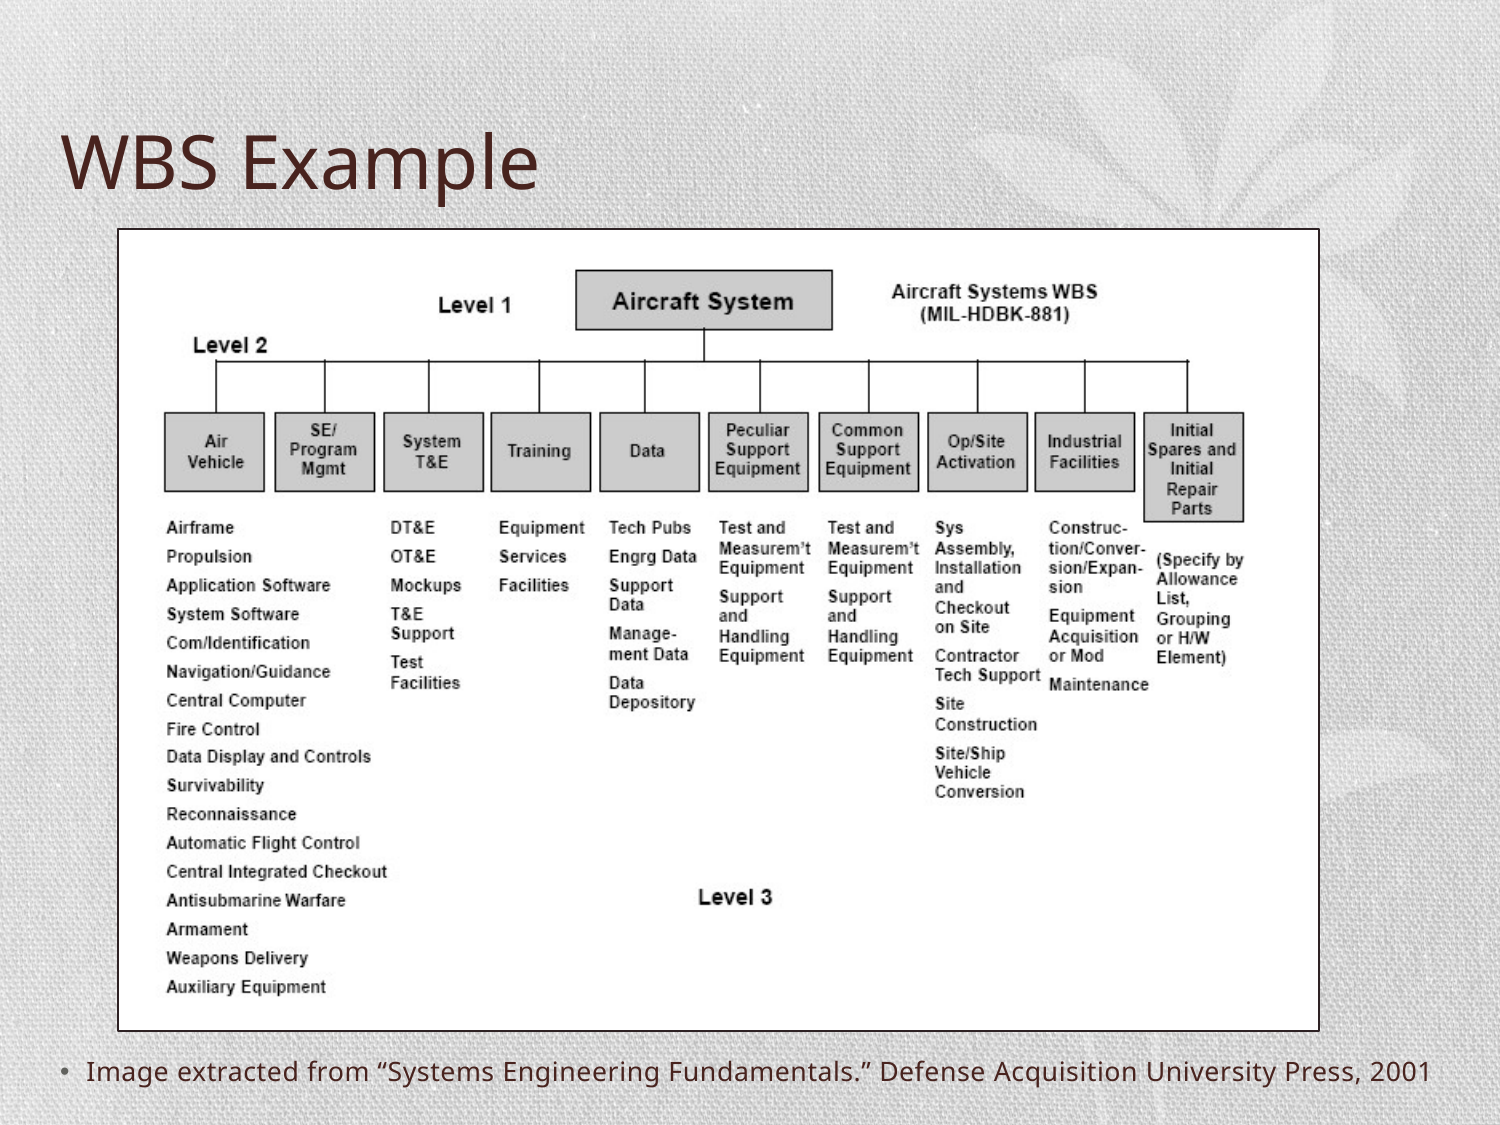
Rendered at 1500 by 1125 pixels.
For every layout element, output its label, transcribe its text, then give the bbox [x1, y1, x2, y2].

picture [118, 230, 1318, 1030]
list Image extracted from “Systems Engineering Fundamentals.” Defense Acquisition University Press, 2001 [45, 1047, 1455, 1102]
title WBS Example [45, 37, 1455, 213]
